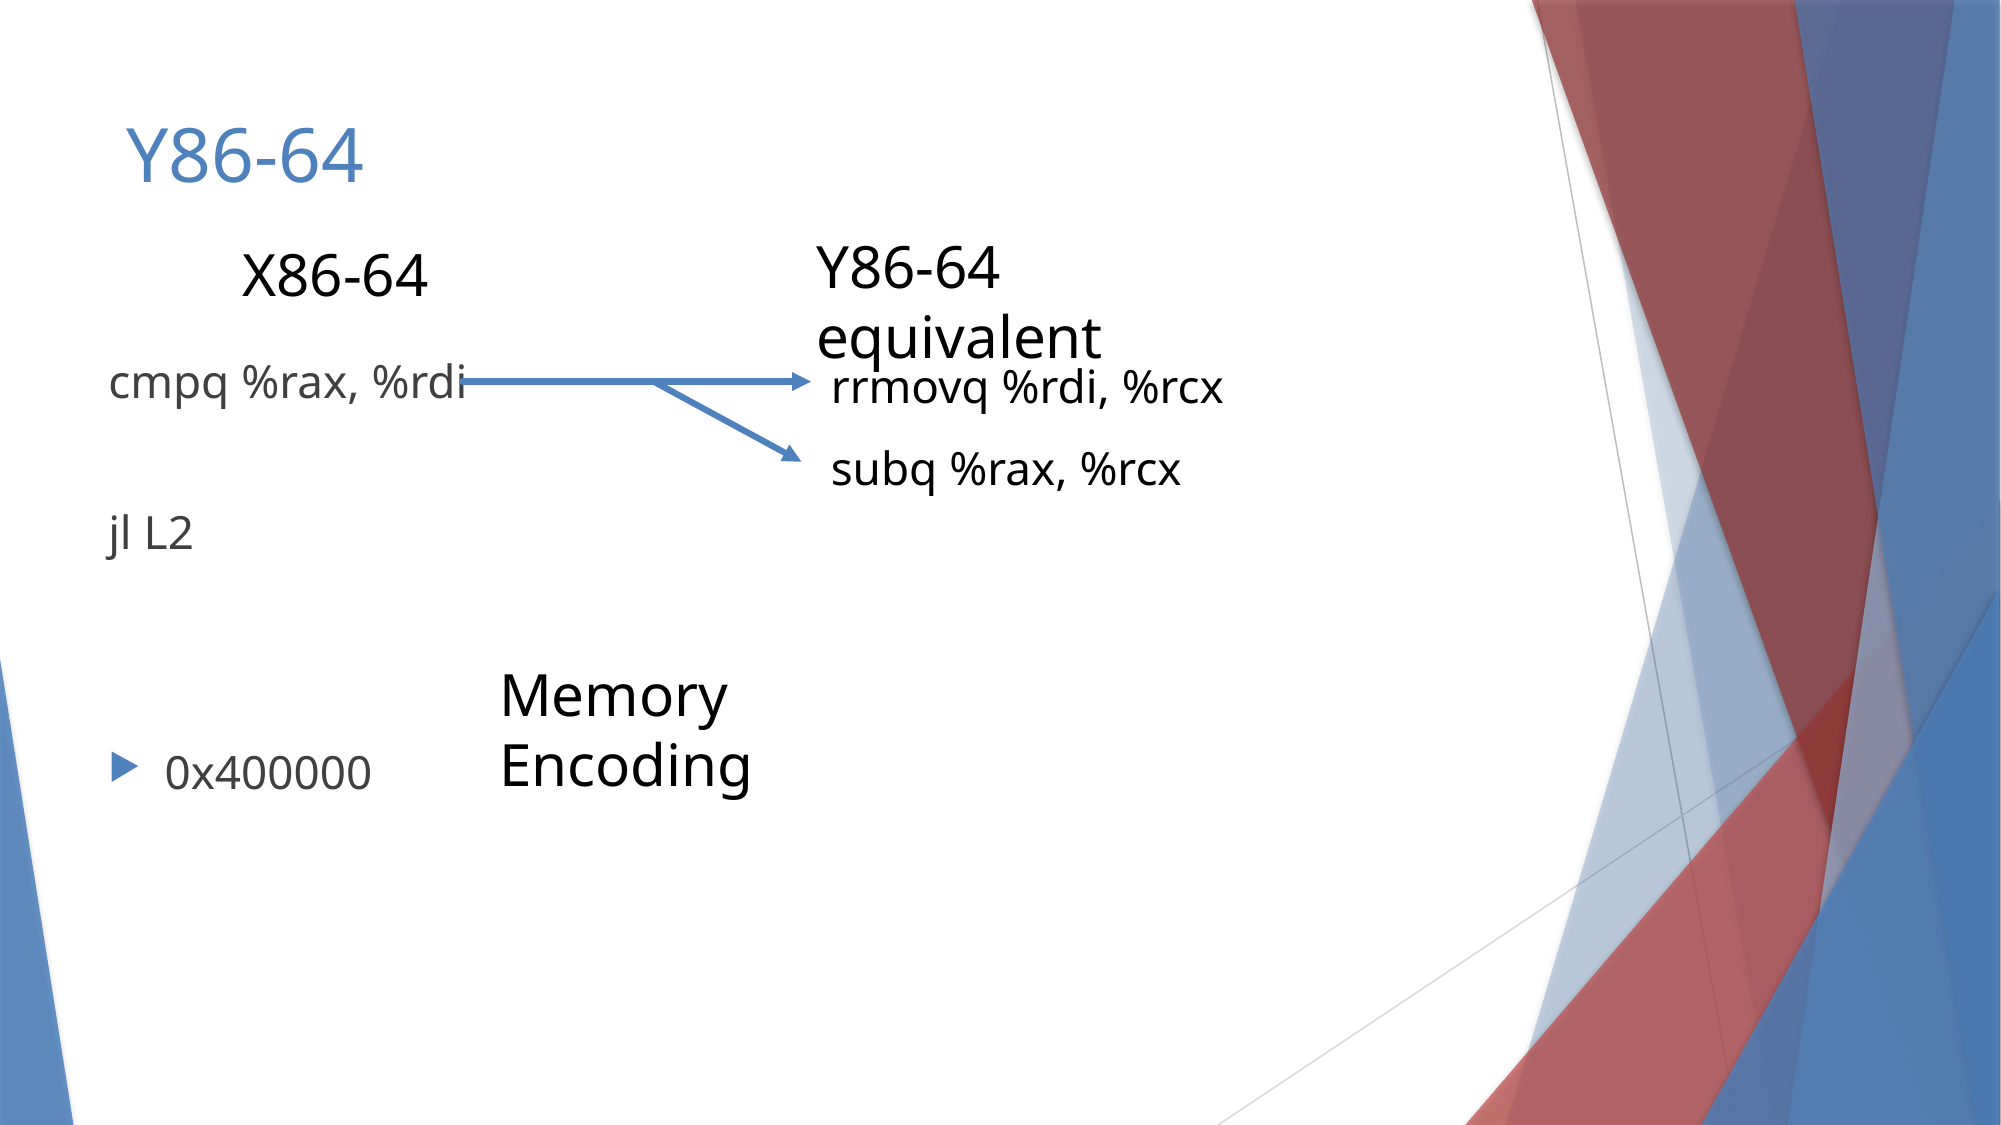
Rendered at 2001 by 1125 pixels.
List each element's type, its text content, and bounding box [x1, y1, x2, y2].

text_box rrmovq %rdi, %rcx subq %rax, %rcx [816, 322, 1815, 503]
text_box 0x400000 [93, 736, 1884, 1066]
title Y86-64 [111, 99, 1522, 317]
text_box X86-64 [227, 230, 444, 316]
text_box Y86-64 equivalent [801, 222, 1317, 378]
list cmpq %rax, %rdi jl L2 [93, 344, 528, 592]
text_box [653, 380, 802, 463]
text_box Memory Encoding [484, 650, 1000, 736]
